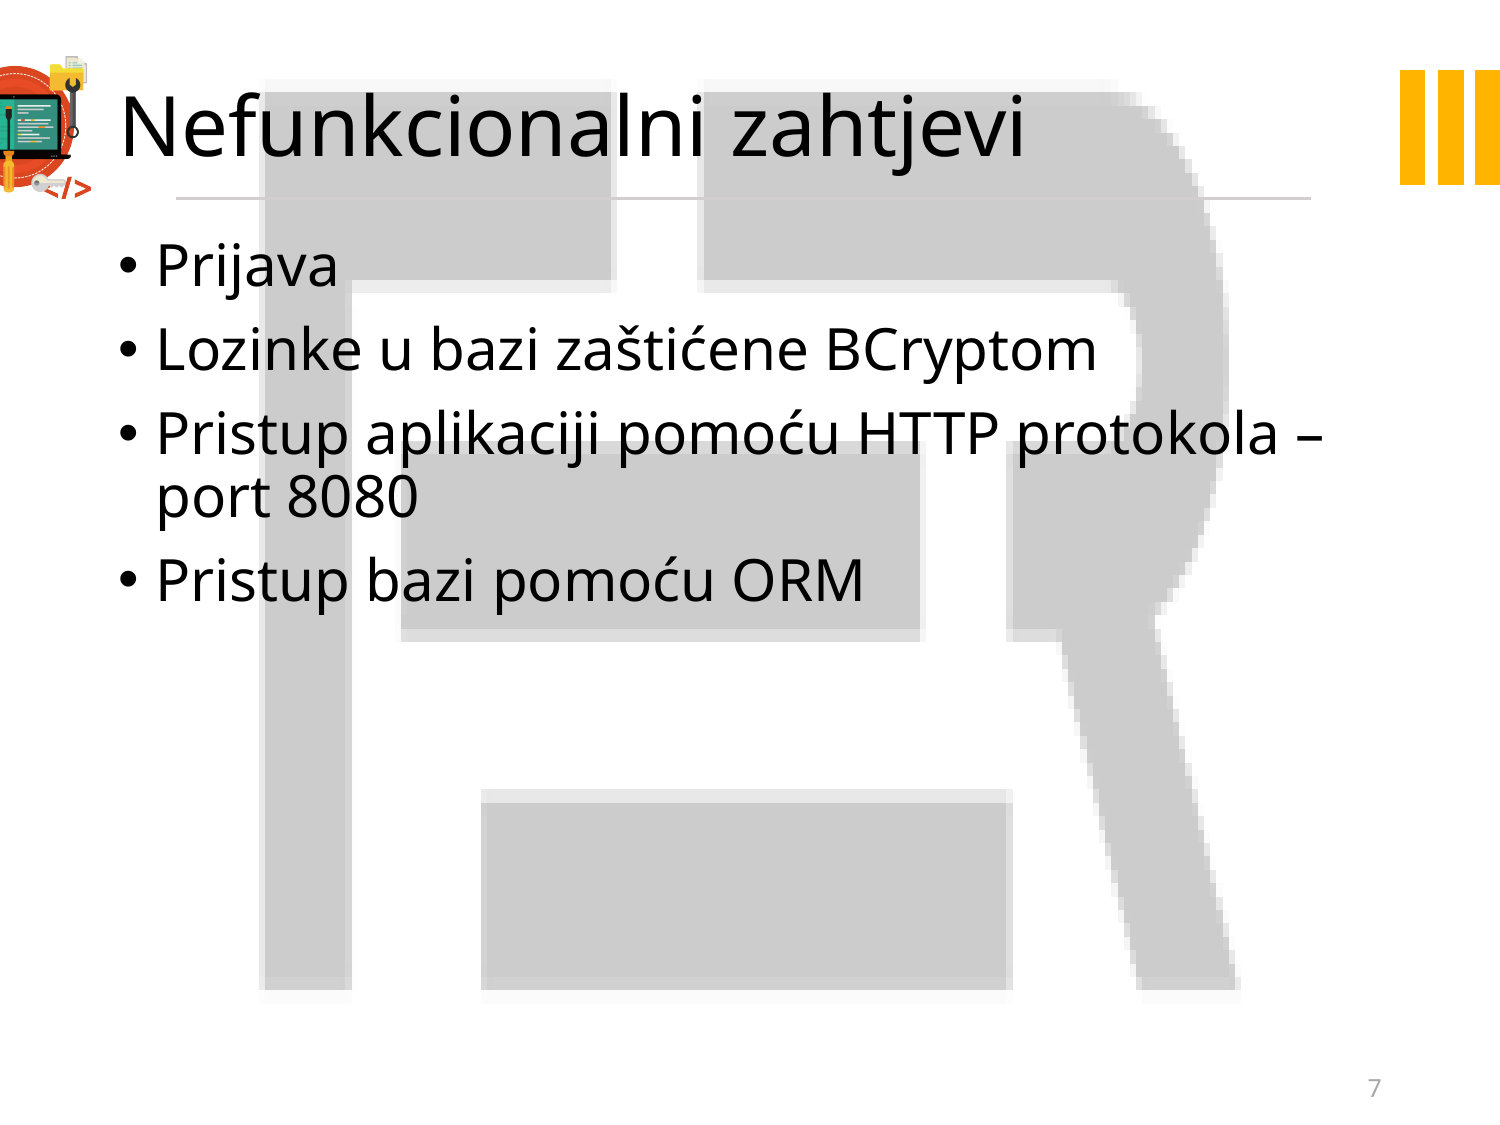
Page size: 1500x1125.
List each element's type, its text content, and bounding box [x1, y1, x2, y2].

slide_number 7 [1310, 1065, 1397, 1125]
title Nefunkcionalni zahtjevi [103, 59, 1397, 199]
list Prijava Lozinke u bazi zaštićene BCryptom Pristup aplikaciji pomoću HTTP protokola – port 8080 Pristup bazi pomoću ORM [103, 228, 1397, 1038]
picture [0, 56, 91, 199]
